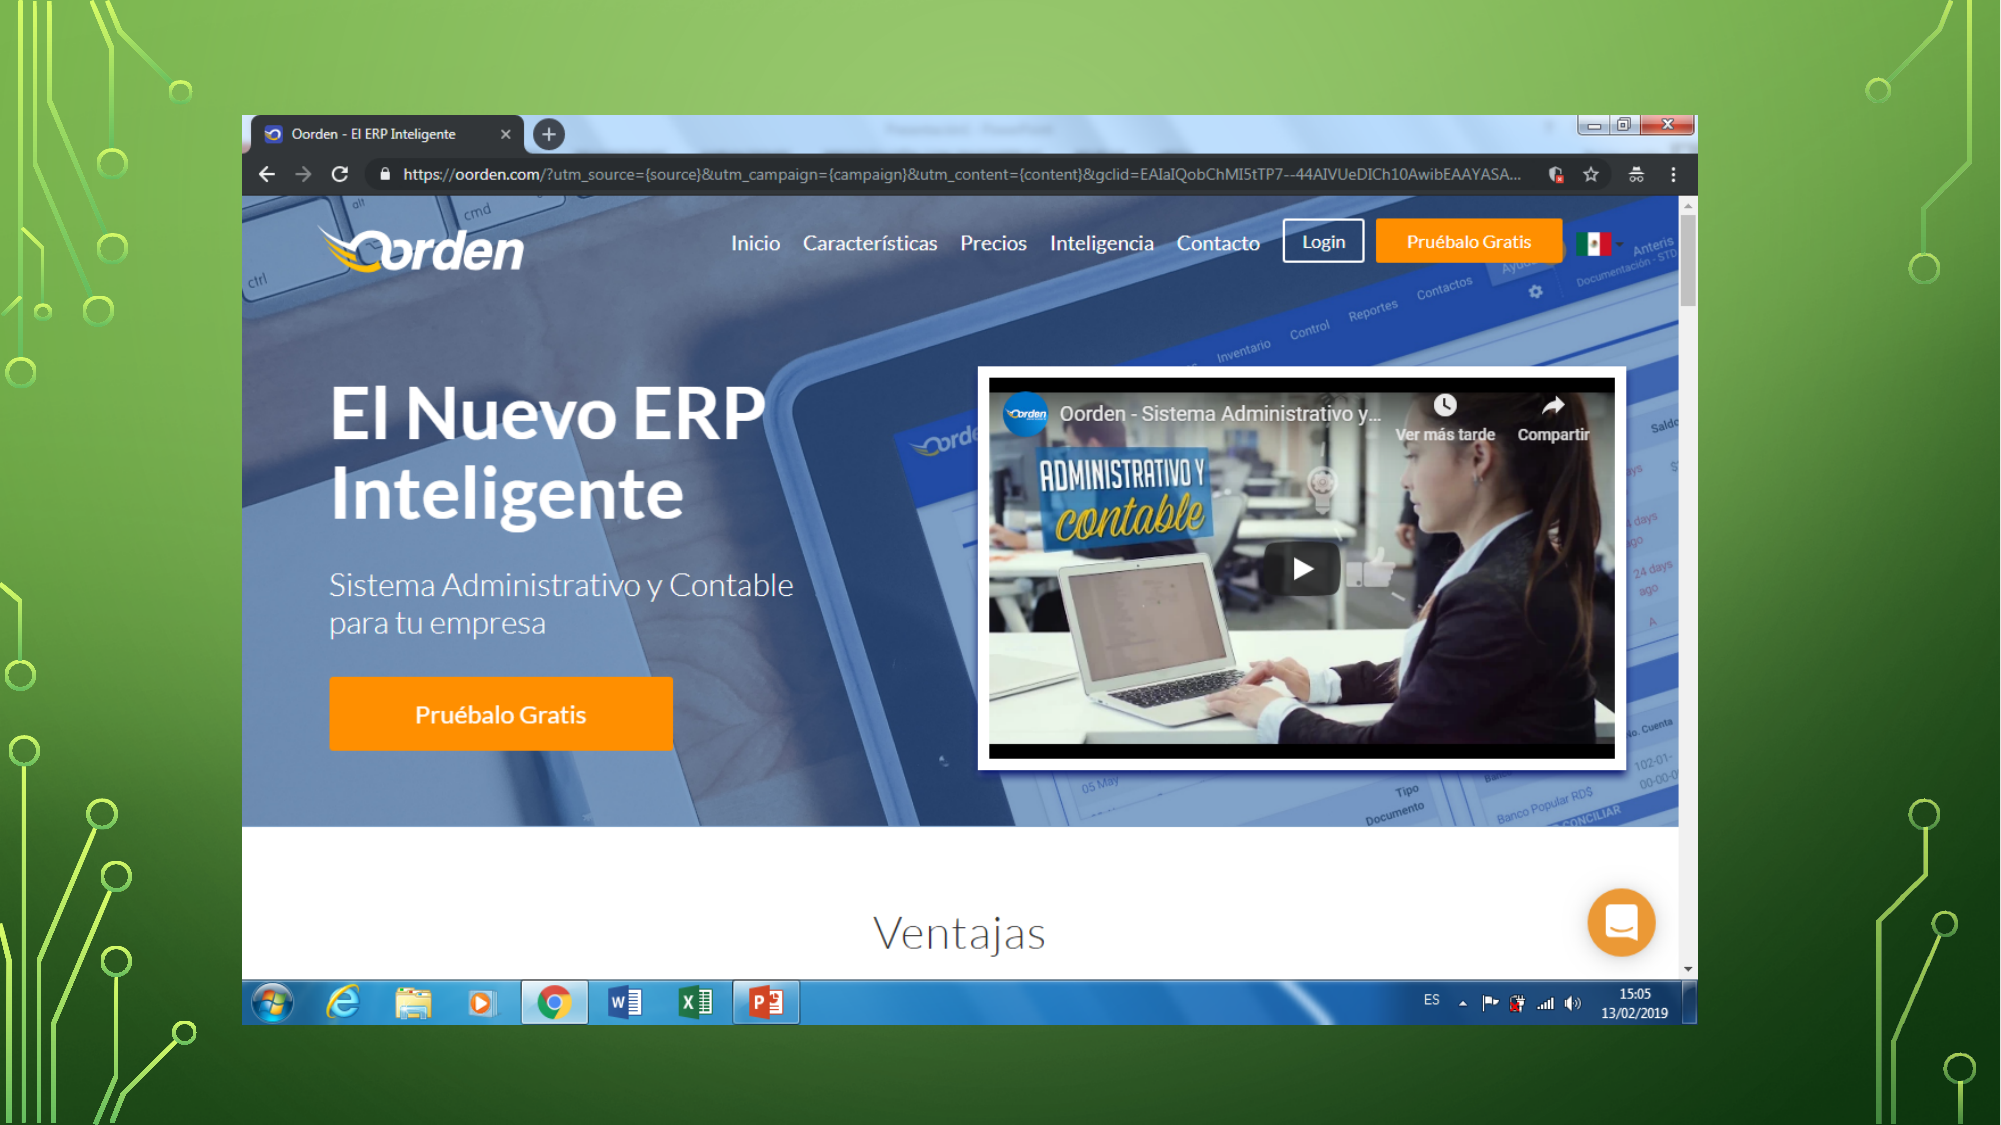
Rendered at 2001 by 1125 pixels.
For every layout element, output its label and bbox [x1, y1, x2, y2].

picture [242, 114, 1698, 1025]
